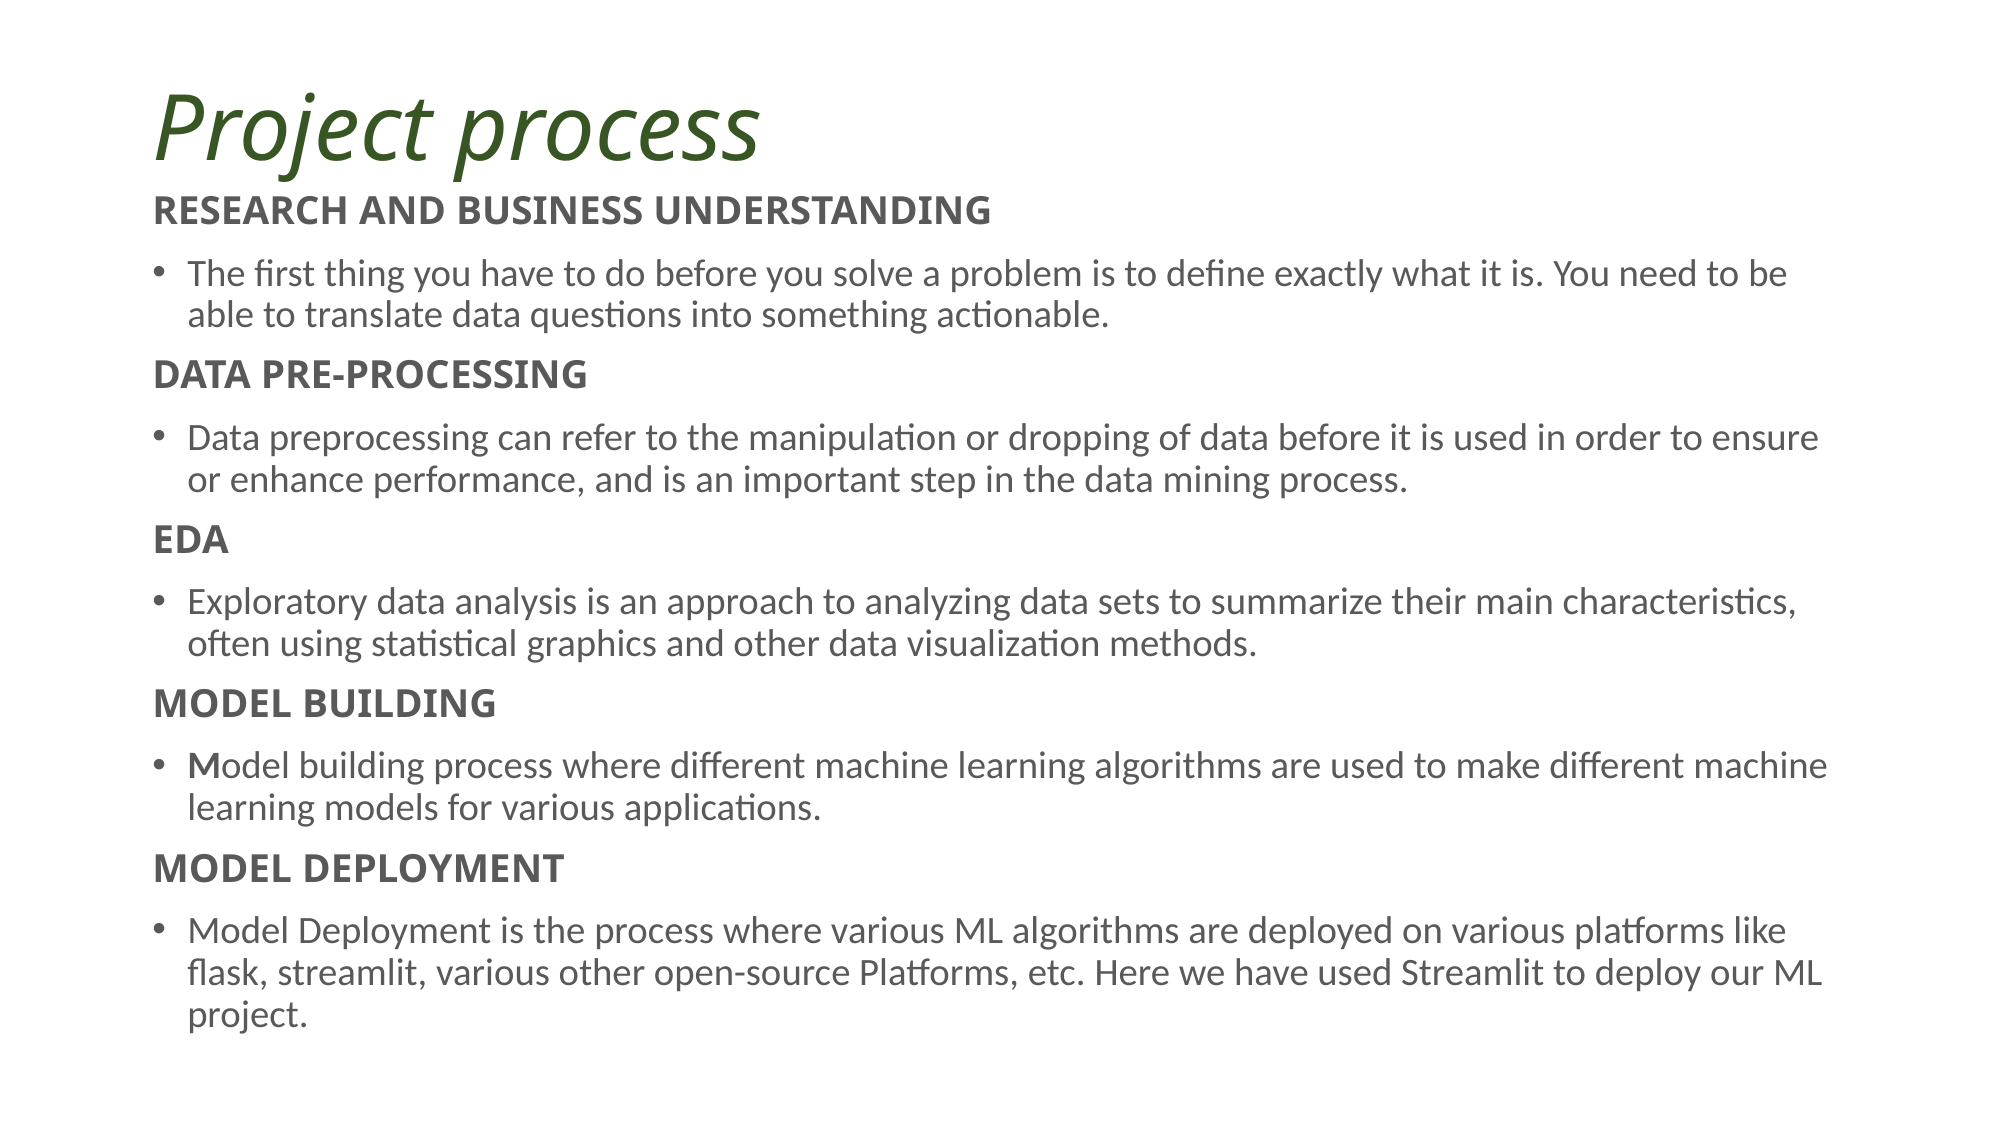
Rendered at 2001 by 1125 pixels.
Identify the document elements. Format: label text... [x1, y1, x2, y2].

list RESEARCH AND BUSINESS UNDERSTANDING The first thing you have to do before you solve a problem is to define exactly what it is. You need to be able to translate data questions into something actionable. DATA PRE-PROCESSING Data preprocessing can refer to the manipulation or dropping of data before it is used in order to ensure or enhance performance, and is an important step in the data mining process. EDA Exploratory data analysis is an approach to analyzing data sets to summarize their main characteristics, often using statistical graphics and other data visualization methods. MODEL BUILDING Model building process where different machine learning algorithms are used to make different machine learning models for various applications. MODEL DEPLOYMENT Model Deployment is the process where various ML algorithms are deployed on various platforms like flask, streamlit, various other open-source Platforms, etc. Here we have used Streamlit to deploy our ML project. [137, 183, 1863, 1044]
title Project process [137, 59, 1863, 183]
